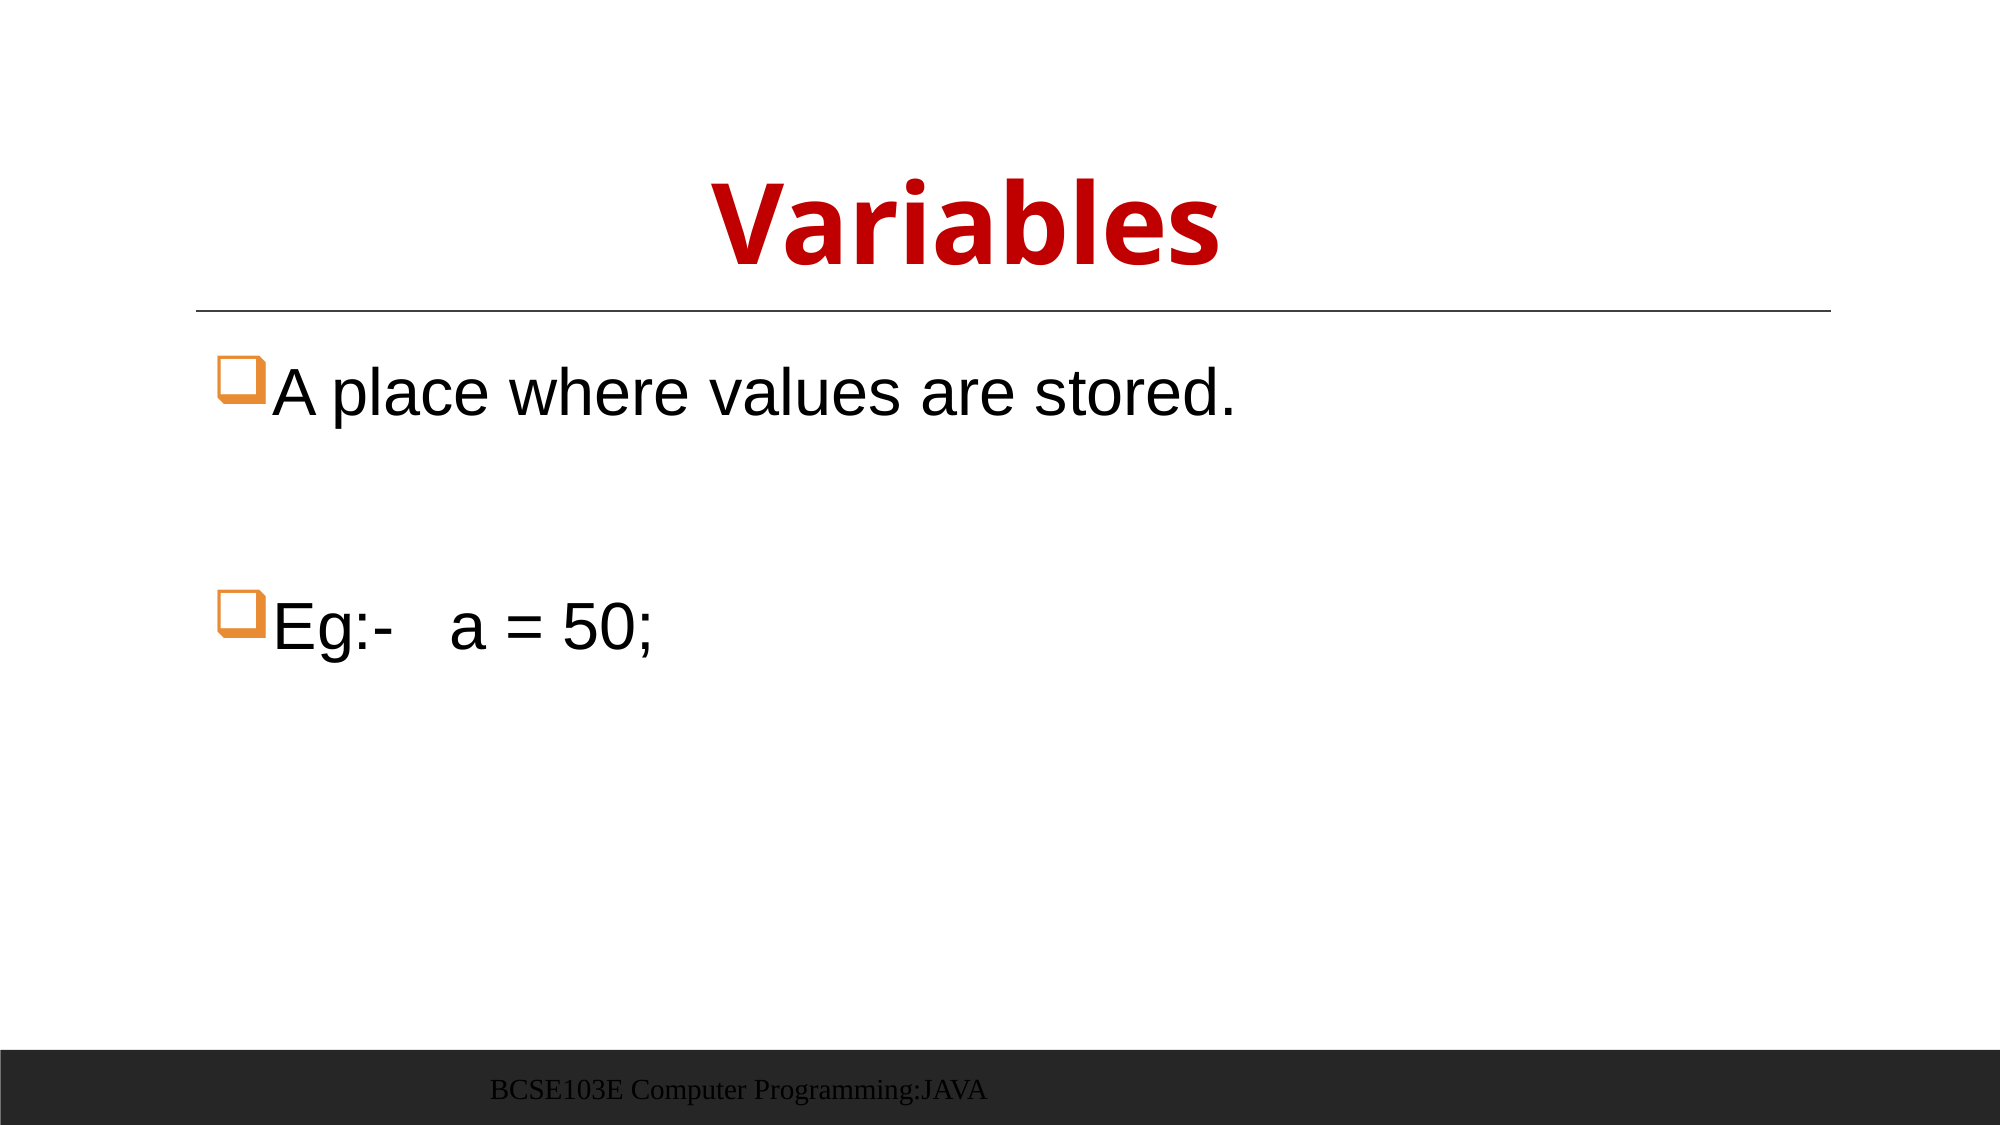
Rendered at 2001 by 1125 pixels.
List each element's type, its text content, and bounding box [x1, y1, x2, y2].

title Variables [180, 115, 1755, 297]
list A place where values are stored. Eg:- a = 50; [212, 333, 1788, 1010]
footer BCSE103E Computer Programming:JAVA [180, 1057, 1299, 1118]
